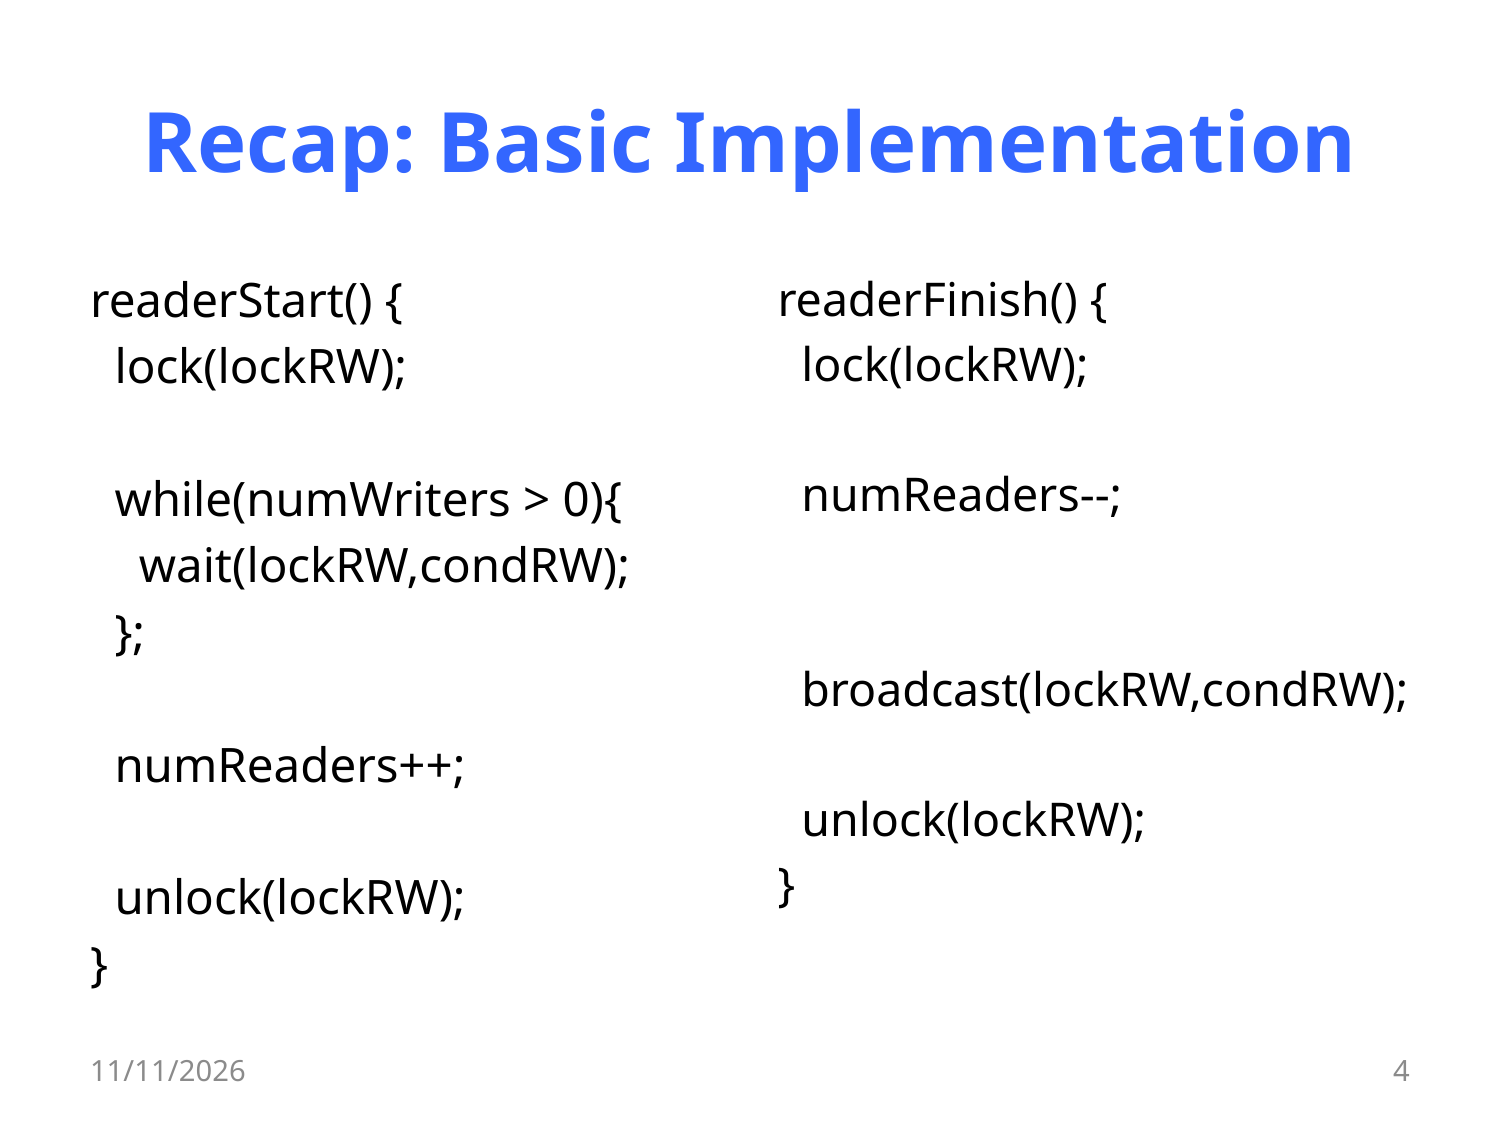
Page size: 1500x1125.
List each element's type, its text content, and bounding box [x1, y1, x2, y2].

list readerStart() { lock(lockRW); while(numWriters > 0){ wait(lockRW,condRW); }; numReaders++; unlock(lockRW); } [75, 262, 738, 1005]
title Recap: Basic Implementation [75, 45, 1425, 233]
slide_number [75, 1042, 425, 1103]
slide_number 4 [1074, 1042, 1425, 1103]
list readerFinish() { lock(lockRW); numReaders--; broadcast(lockRW,condRW); unlock(lockRW); } [762, 262, 1425, 1005]
